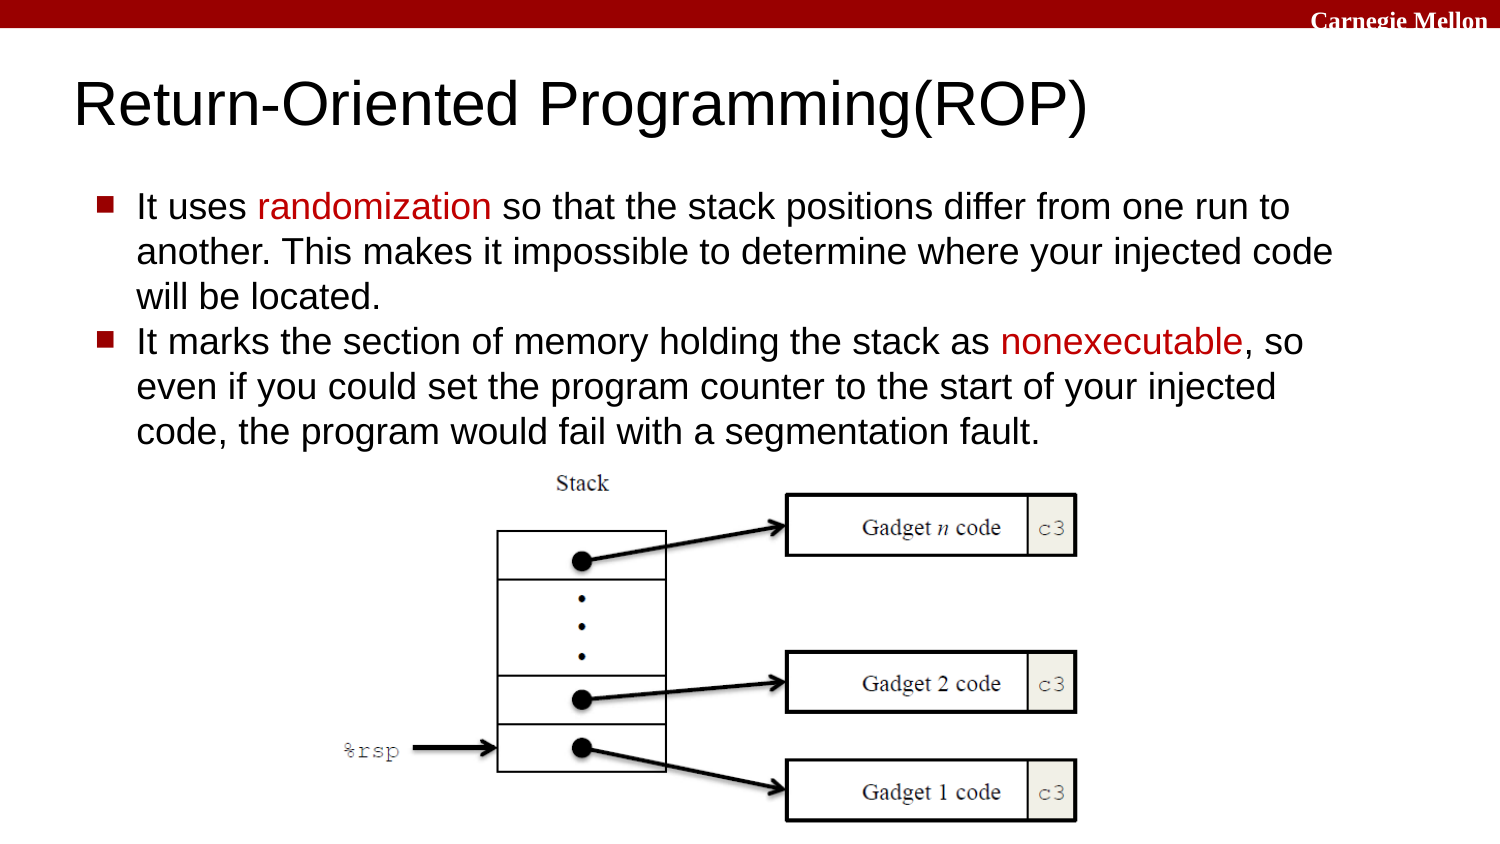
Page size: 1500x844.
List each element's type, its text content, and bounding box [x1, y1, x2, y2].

list It uses randomization so that the stack positions differ from one run to another. This makes it impossible to determine where your injected code will be located. It marks the section of memory holding the stack as nonexecutable, so even if you could set the program counter to the start of your injected code, the program would fail with a segmentation fault. [65, 167, 1361, 780]
picture [326, 453, 1099, 839]
title Return-Oriented Programming(ROP) [58, 53, 1304, 148]
